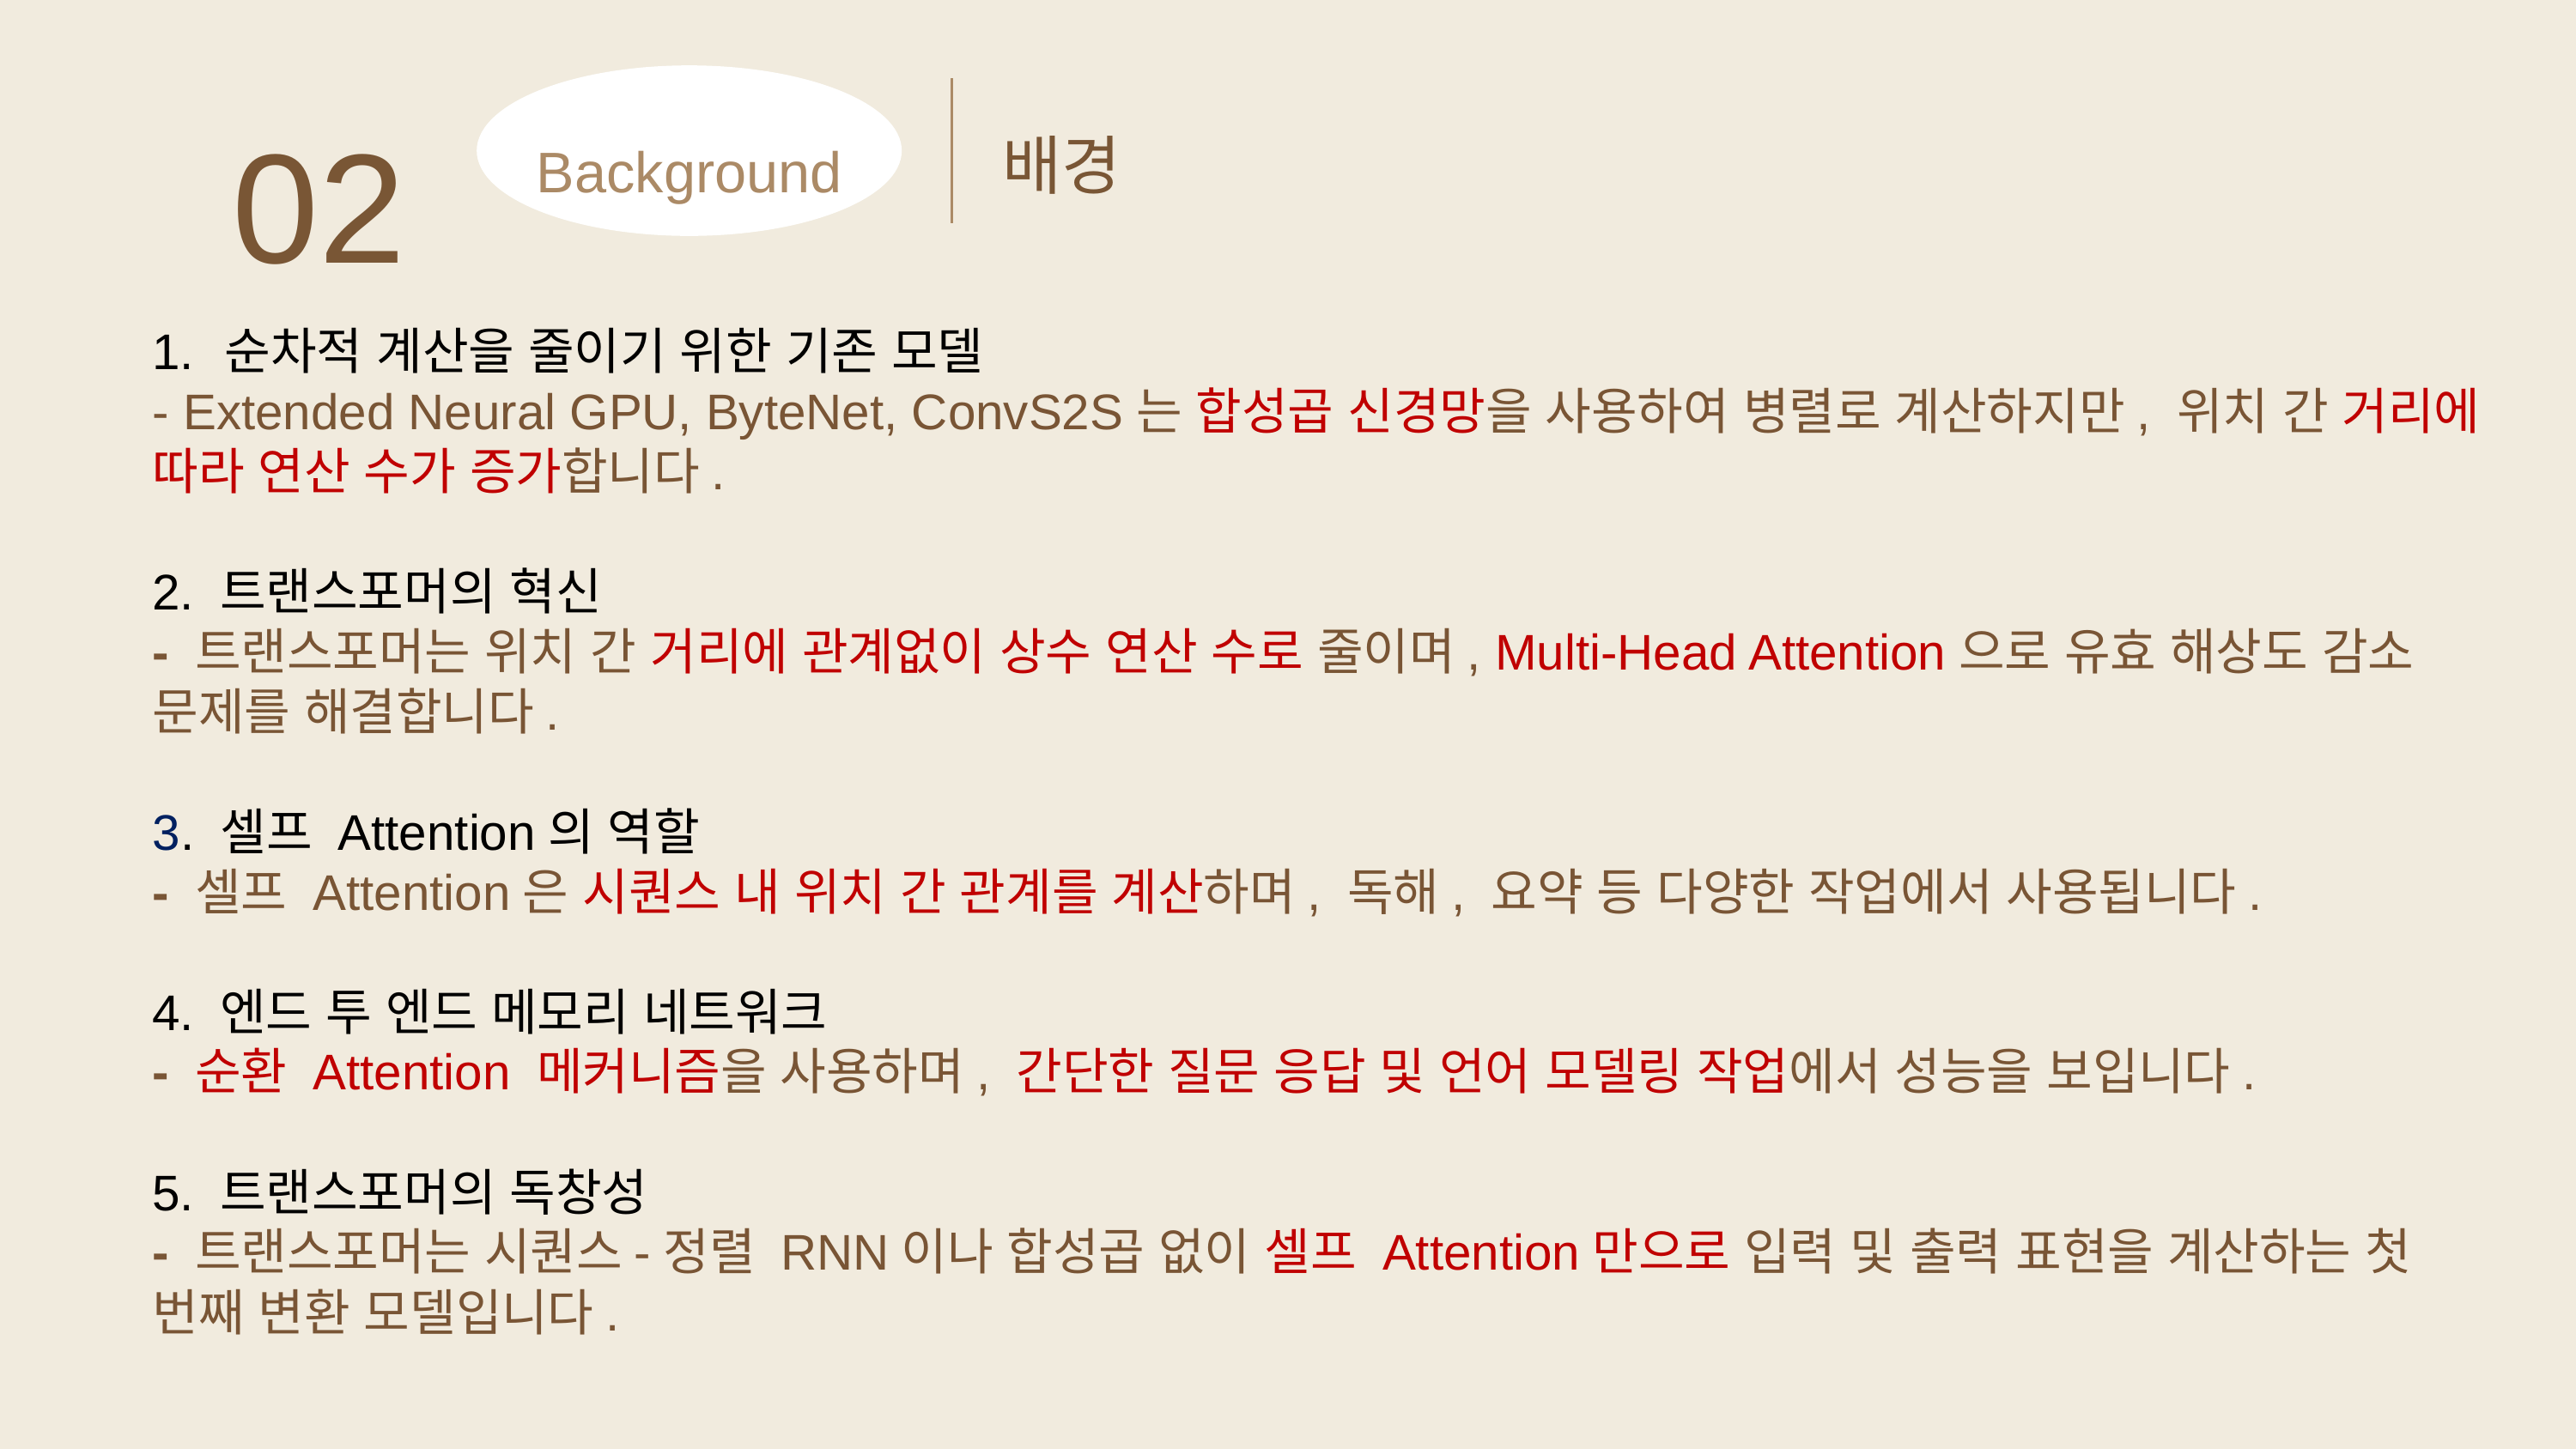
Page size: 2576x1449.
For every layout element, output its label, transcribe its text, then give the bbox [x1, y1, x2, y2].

text_box 배경 [1002, 113, 1514, 203]
text_box 02 [232, 32, 428, 294]
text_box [476, 64, 902, 237]
text_box 순차적 계산을 줄이기 위한 기존 모델 - Extended Neural GPU, ByteNet, ConvS2S는 합성곱 신경망을 사용하여 병렬로 계산하지만, 위치 간 거리에 따라 연산 수가 증가합니다. 2. 트랜스포머의 혁신 - 트랜스포머는 위치 간 거리에 관계없이 상수 연산 수로 줄이며, Multi-Head Attention으로 유효 해상도 감소 문제를 해결합니다. 3. 셀프 Attention의 역할 - 셀프 Attention은 시퀀스 내 위치 간 관계를 계산하며, 독해, 요약 등 다양한 작업에서 사용됩니다. 4. 엔드 투 엔드 메모리 네트워크 - 순환 Attention 메커니즘을 사용하며, 간단한 질문 응답 및 언어 모델링 작업에서 성능을 보입니다. 5. 트랜스포머의 독창성 - 트랜스포머는 시퀀스-정렬 RNN이나 합성곱 없이 셀프 Attention만으로 입력 및 출력 표현을 계산하는 첫 번째 변환 모델입니다. [139, 312, 2502, 1348]
